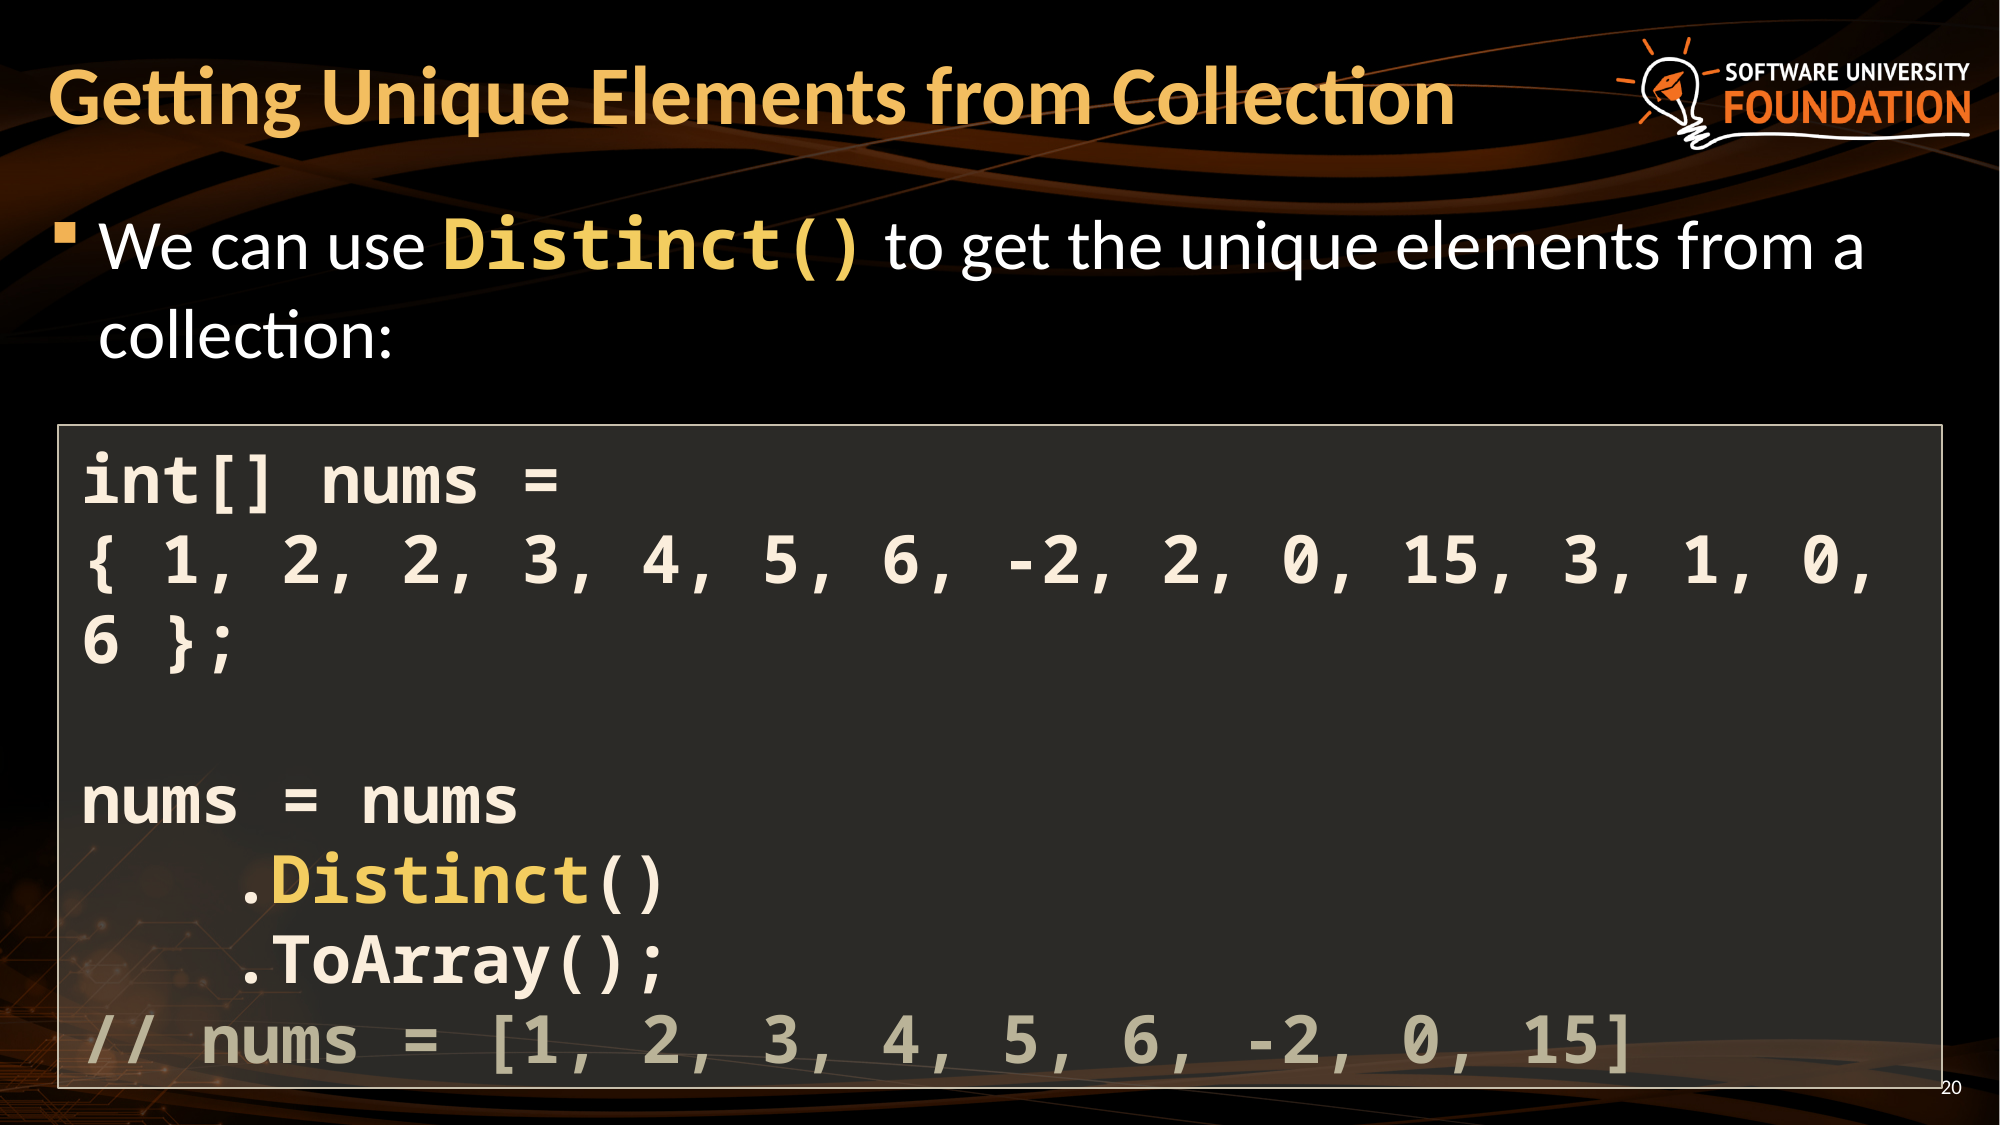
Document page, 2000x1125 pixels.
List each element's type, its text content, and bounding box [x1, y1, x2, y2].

text_box int[] nums = { 1, 2, 2, 3, 4, 5, 6, -2, 2, 0, 15, 3, 1, 0, 6 }; nums = nums .Distinct() .ToArray(); // nums = [1, 2, 3, 4, 5, 6, -2, 0, 15] [57, 424, 1942, 1089]
list We can use Distinct() to get the unique elements from a collection: [31, 188, 1968, 1103]
title Getting Unique Elements from Collection [30, 6, 1602, 189]
picture [0, 0, 2000, 1125]
